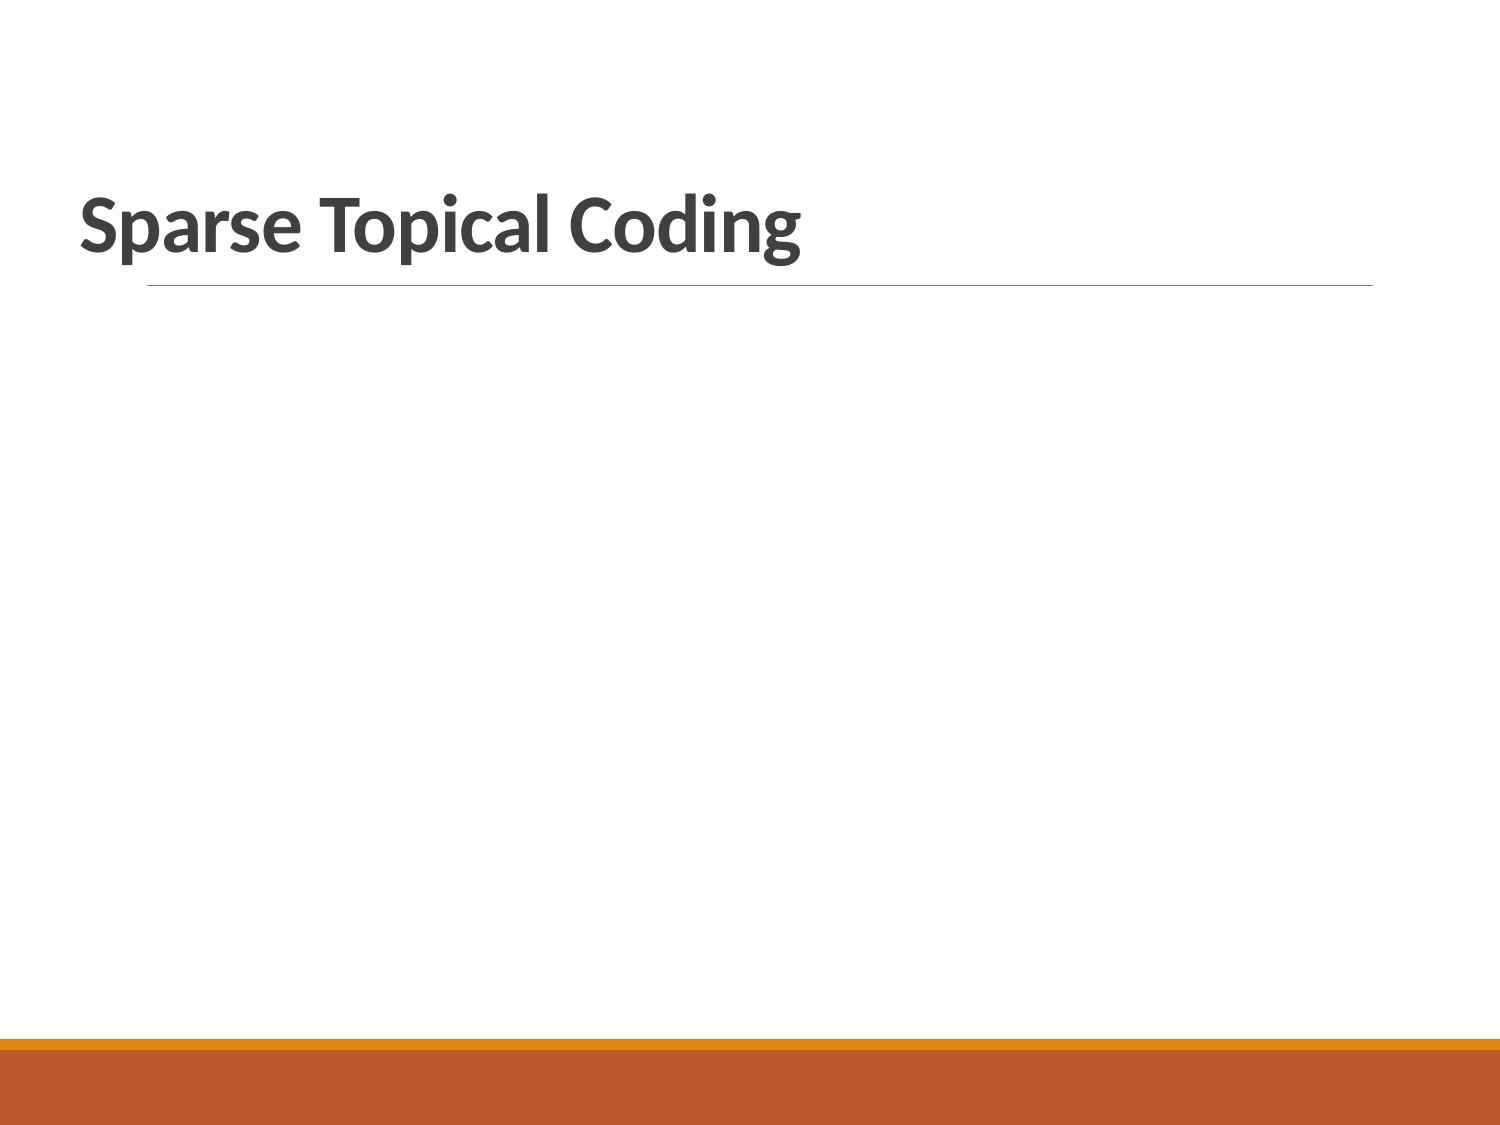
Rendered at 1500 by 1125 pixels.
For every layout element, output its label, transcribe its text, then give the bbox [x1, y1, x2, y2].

title Sparse Topical Coding [64, 59, 1397, 278]
